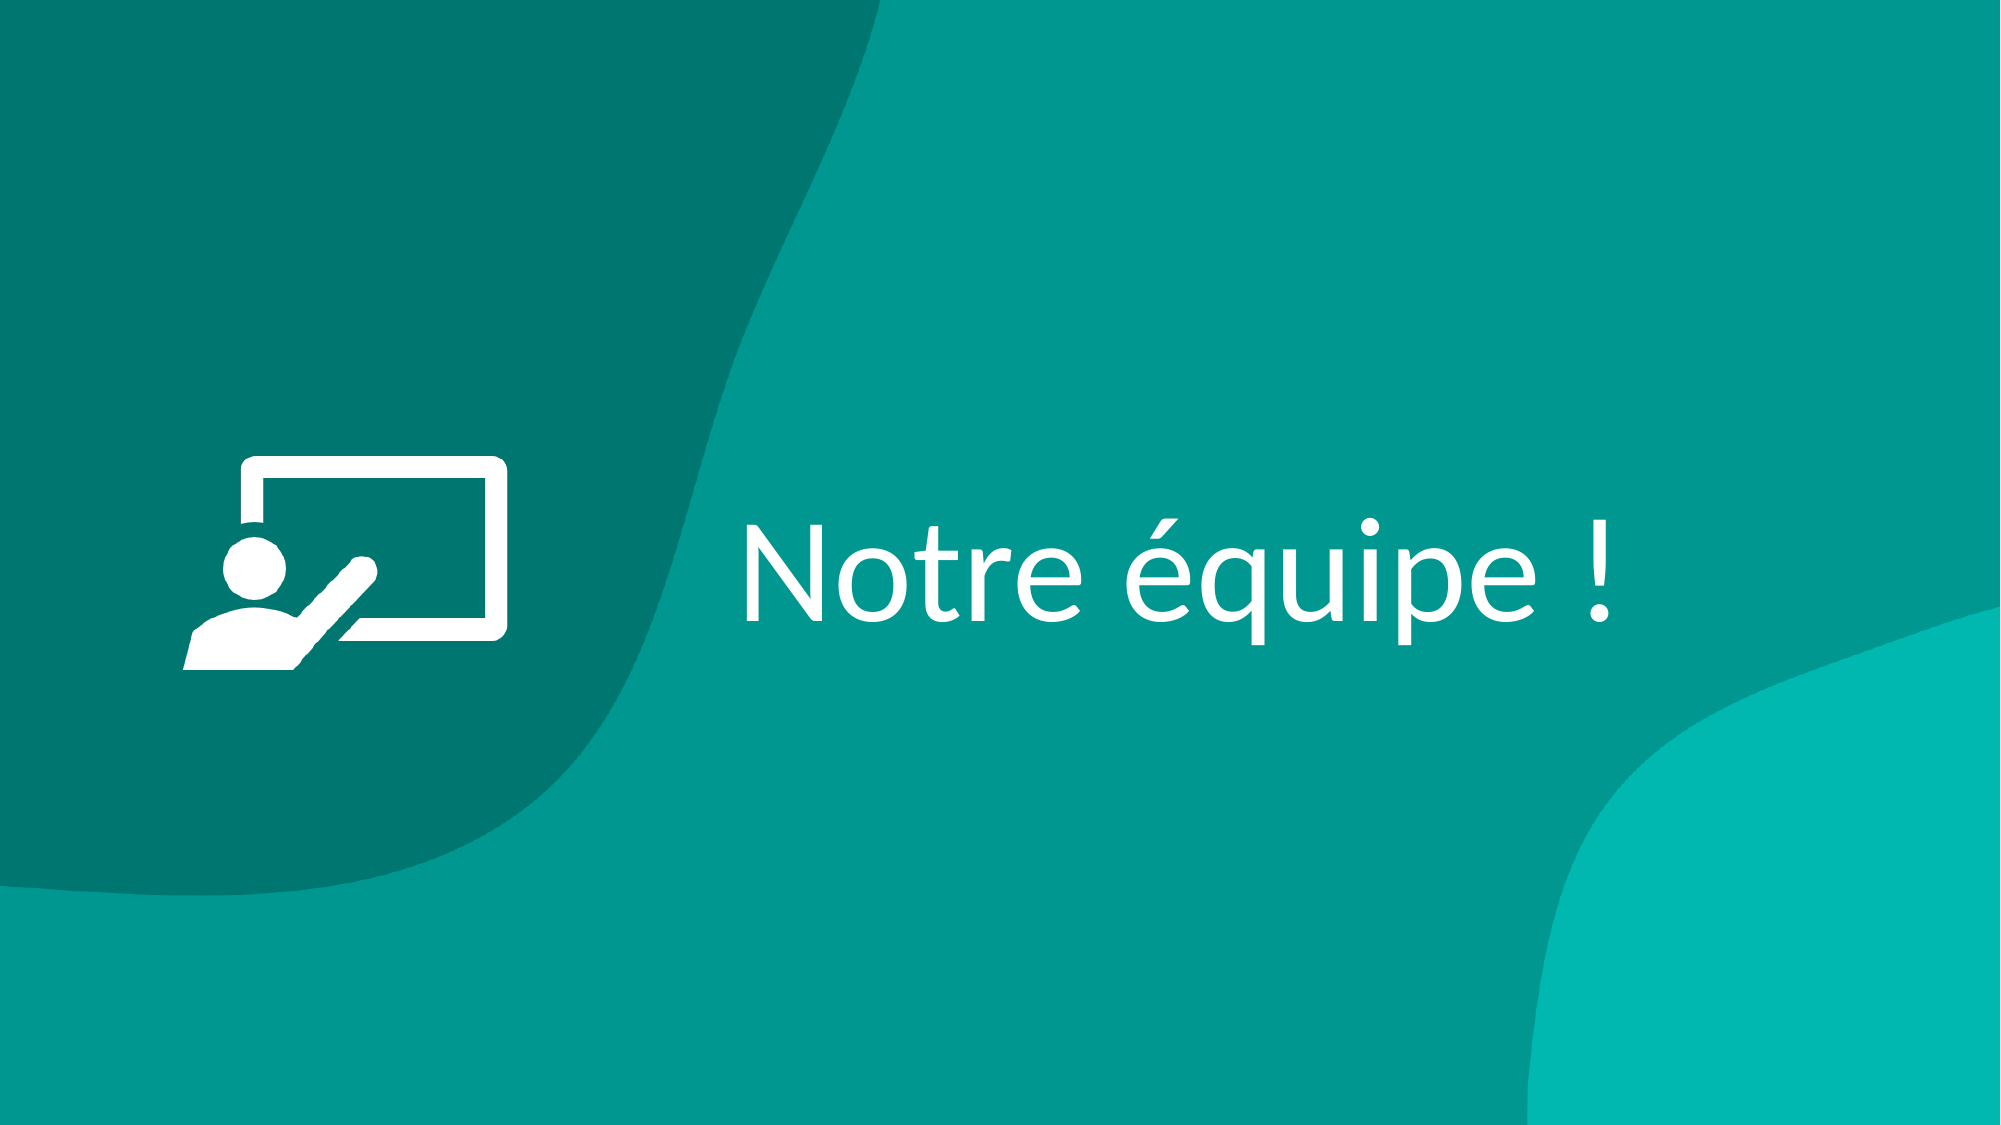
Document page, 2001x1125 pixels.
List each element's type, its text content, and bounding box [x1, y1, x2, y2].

text_box Notre équipe ! [722, 463, 1645, 659]
picture [0, 0, 2001, 1125]
